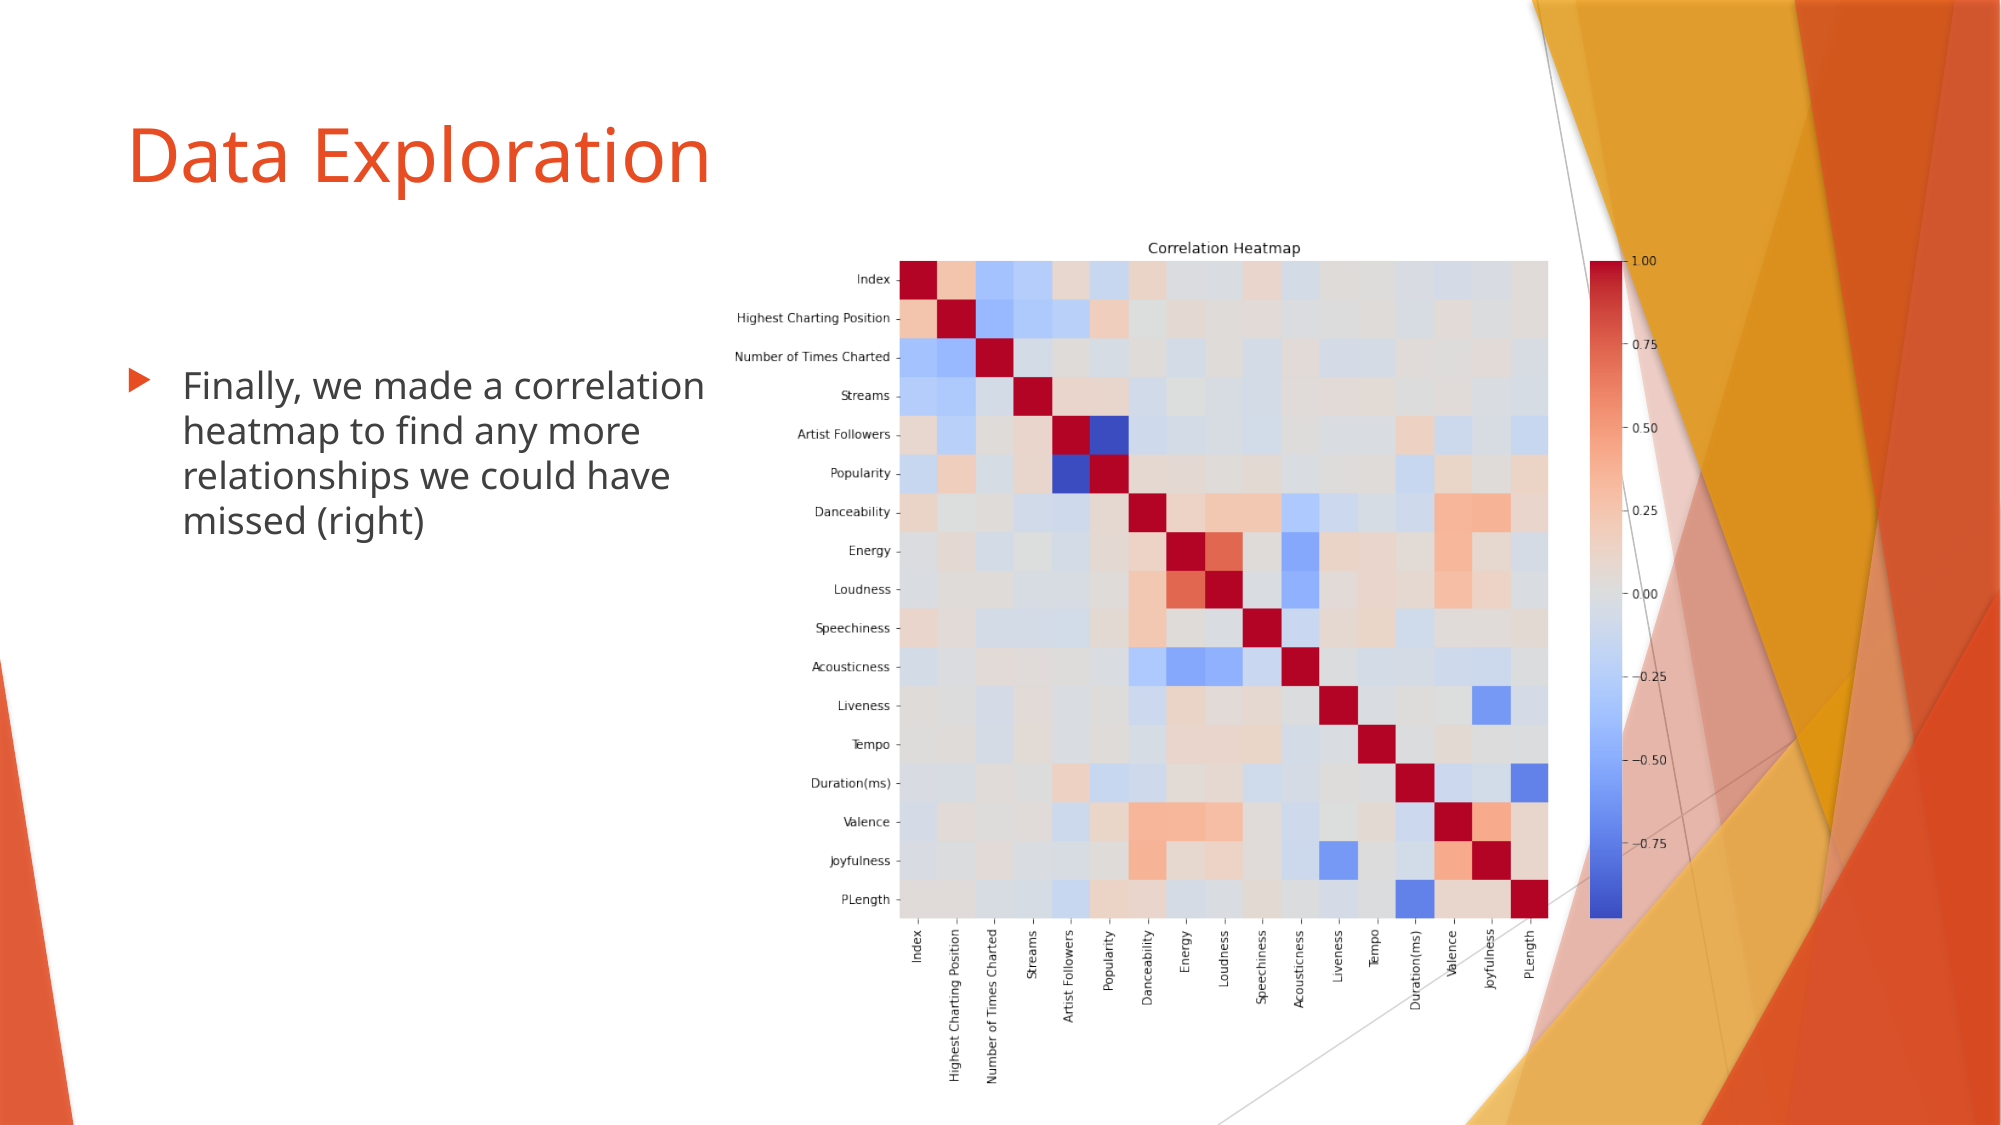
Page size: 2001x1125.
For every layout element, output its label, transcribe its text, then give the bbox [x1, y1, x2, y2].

picture [726, 232, 1676, 1093]
list Finally, we made a correlation heatmap to find any more relationships we could have missed (right) [111, 354, 721, 992]
title Data Exploration [111, 99, 1522, 317]
